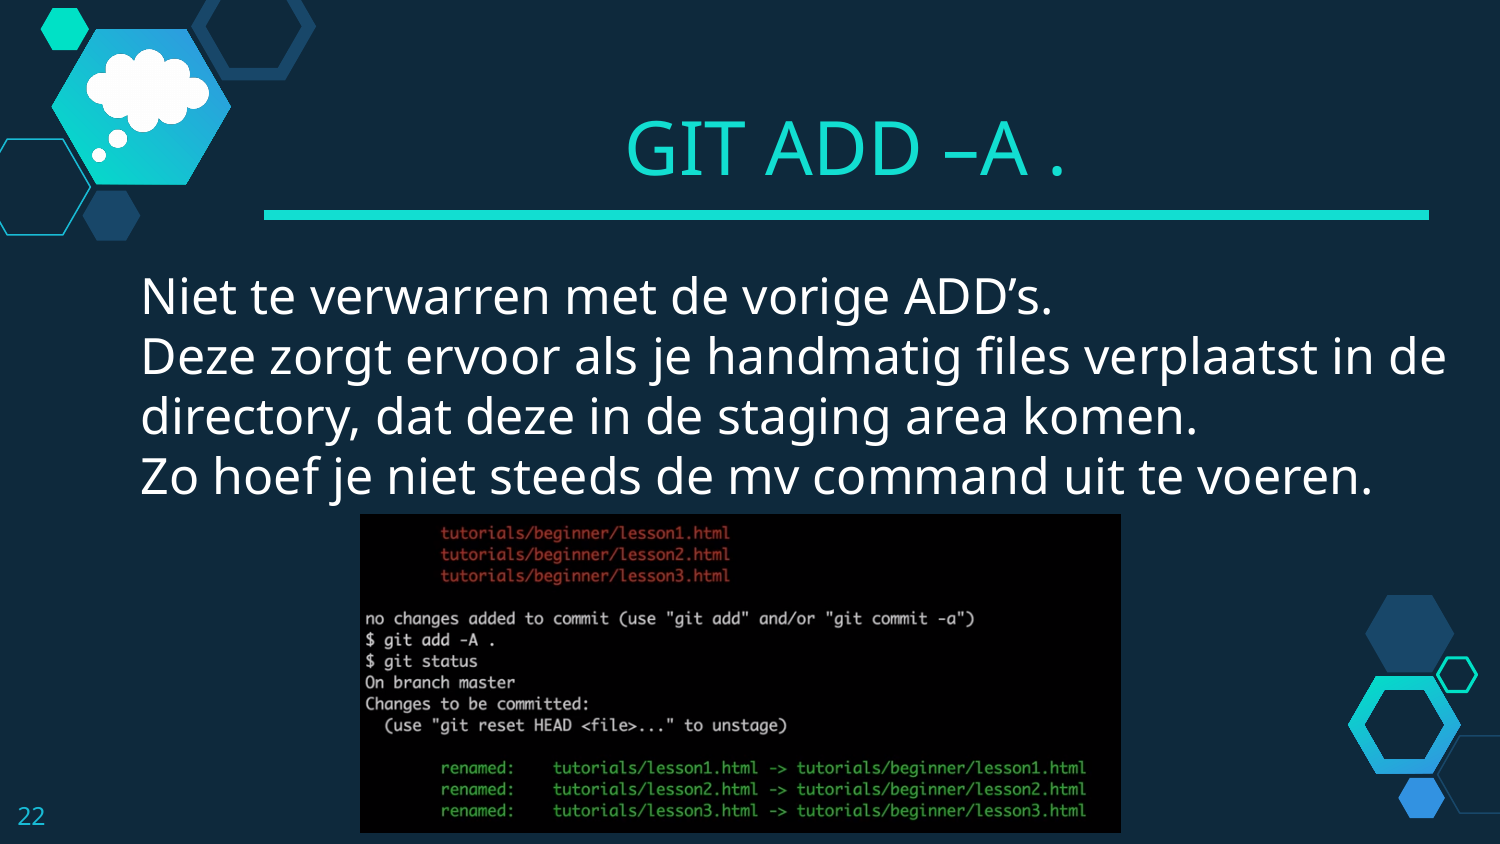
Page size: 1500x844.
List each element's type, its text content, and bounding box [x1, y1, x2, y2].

picture [72, 30, 223, 181]
slide_number 22 [2, 785, 93, 844]
text_box GIT ADD –A . [381, 92, 1312, 198]
text_box Niet te verwarren met de vorige ADD’s. Deze zorgt ervoor als je handmatig files verplaatst in de directory, dat deze in de staging area komen. Zo hoef je niet steeds de mv command uit te voeren. [126, 256, 1481, 512]
picture [359, 513, 1121, 833]
